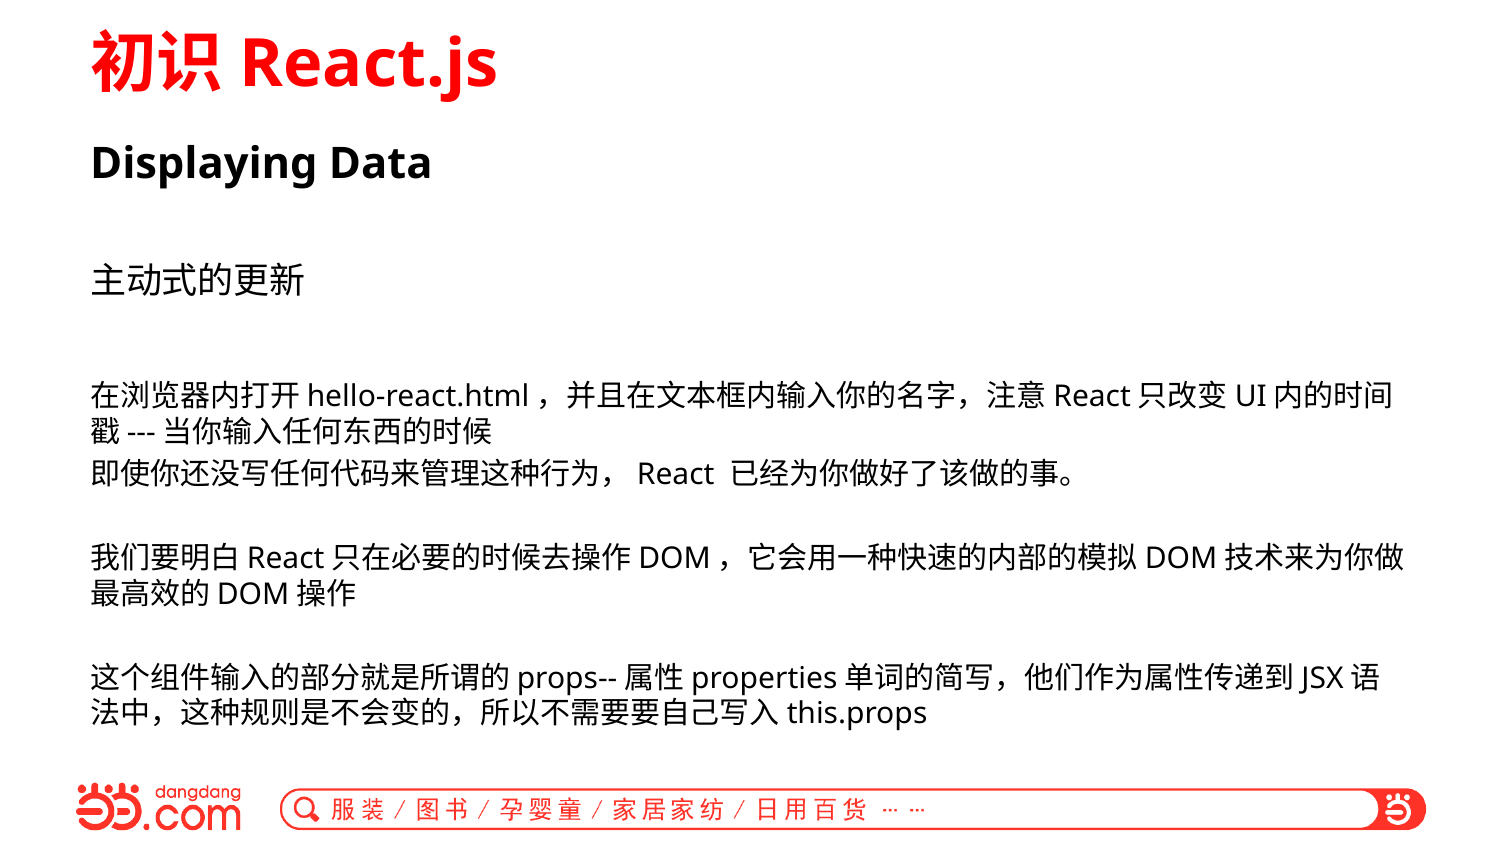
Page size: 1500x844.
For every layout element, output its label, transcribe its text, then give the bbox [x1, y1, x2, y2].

list 主动式的更新 在浏览器内打开hello-react.html，并且在文本框内输入你的名字，注意React只改变UI内的时间戳---当你输入任何东西的时候 即使你还没写任何代码来管理这种行为，React 已经为你做好了该做的事。 我们要明白React只在必要的时候去操作DOM，它会用一种快速的内部的模拟DOM技术来为你做最高效的DOM操作 这个组件输入的部分就是所谓的props--属性properties单词的简写，他们作为属性传递到JSX语法中，这种规则是不会变的，所以不需要要自己写入this.props [75, 186, 1425, 740]
picture [0, 765, 1500, 844]
list Displaying Data [75, 127, 1425, 186]
title 初识React.js [75, 20, 1425, 100]
